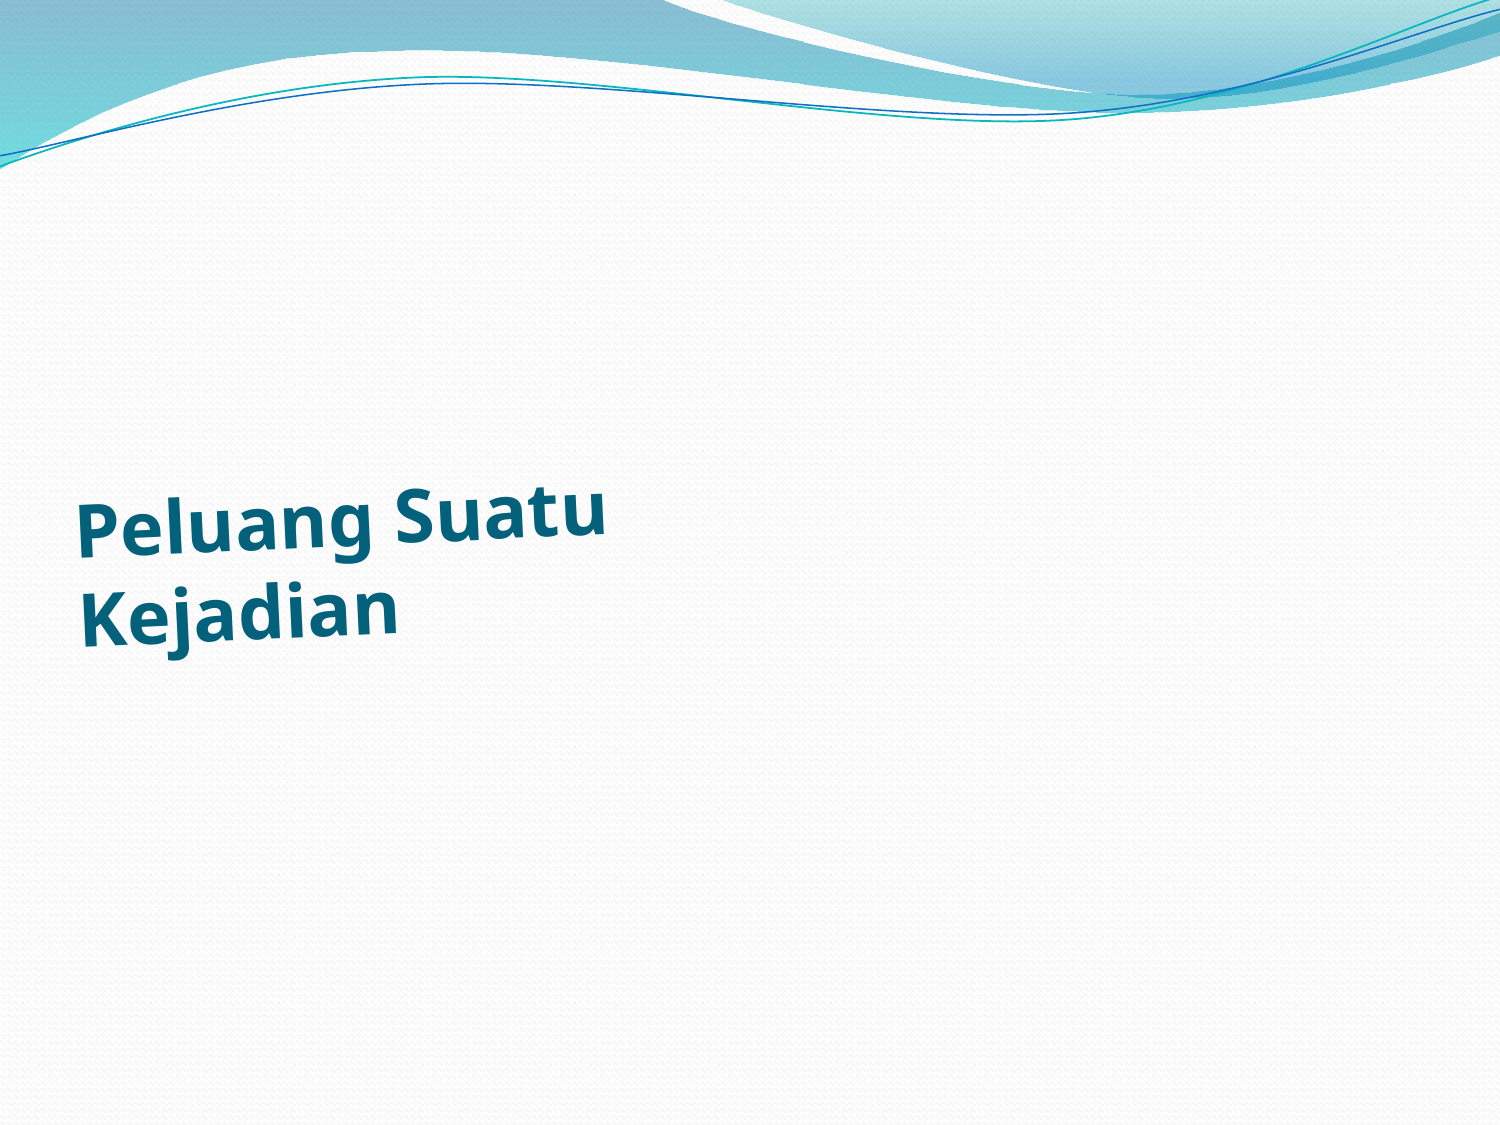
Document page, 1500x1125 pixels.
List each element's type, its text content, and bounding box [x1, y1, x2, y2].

title Peluang Suatu Kejadian [71, 412, 1380, 663]
